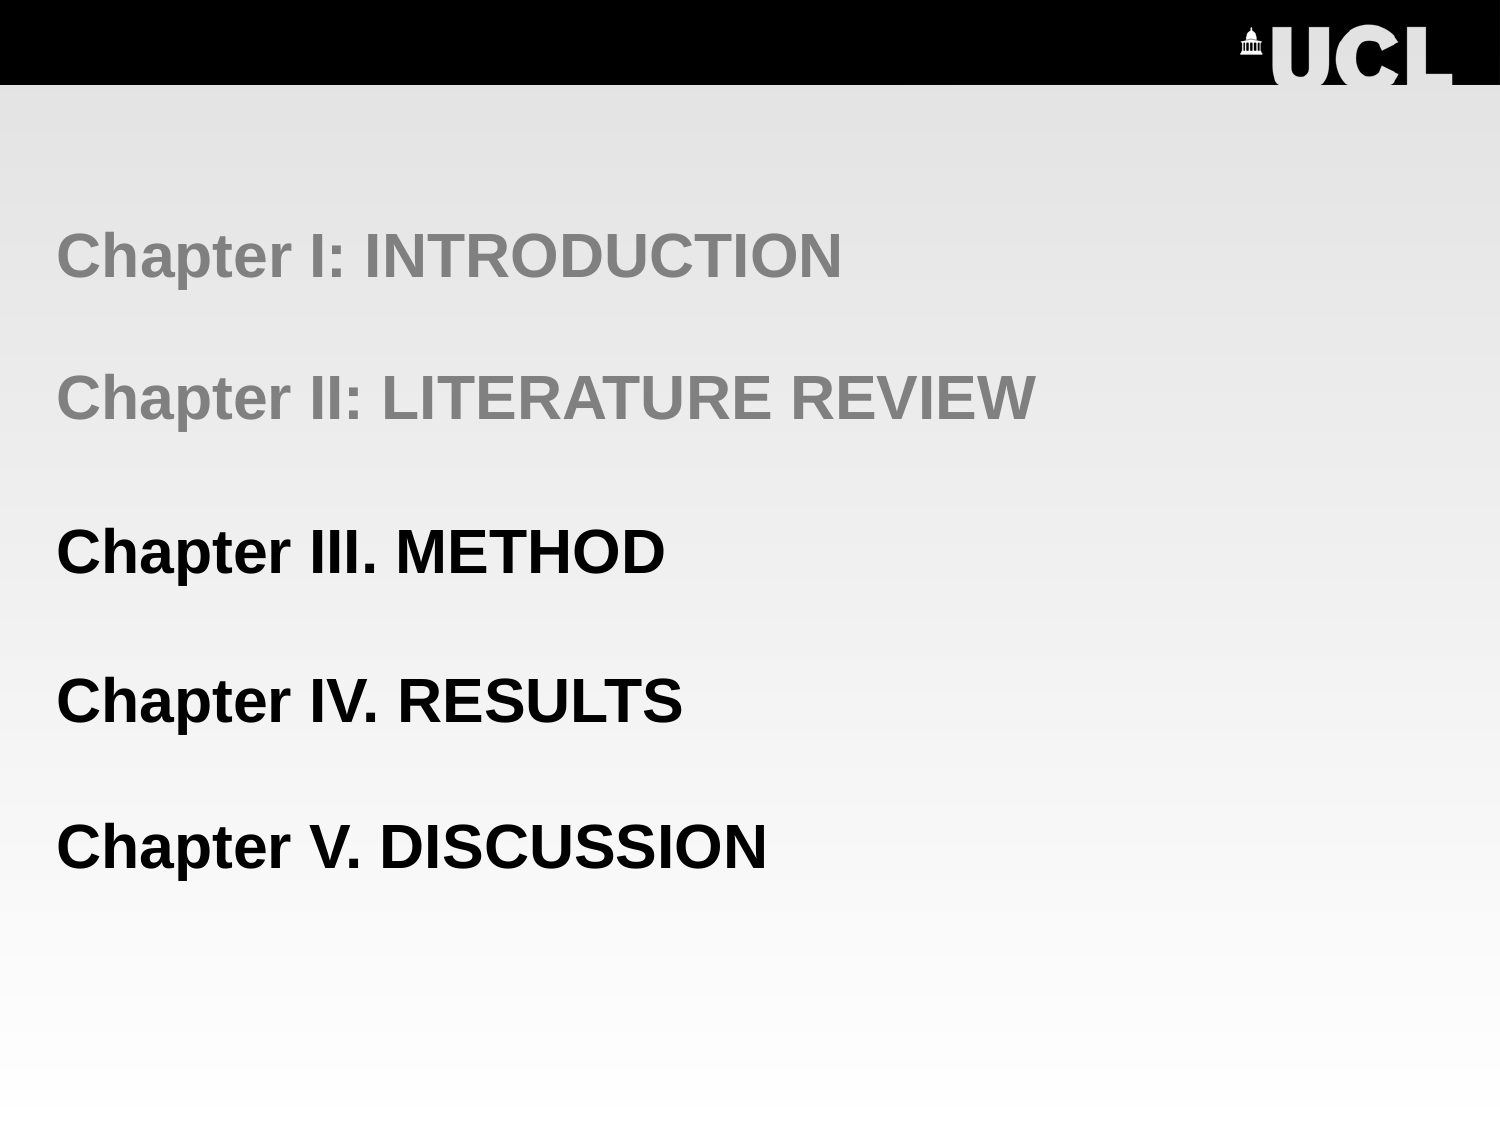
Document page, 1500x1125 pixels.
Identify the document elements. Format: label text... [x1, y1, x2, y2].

text_box Chapter V. DISCUSSION [41, 798, 1434, 1012]
title Chapter I: INTRODUCTION [41, 207, 1435, 421]
text_box Chapter II: LITERATURE REVIEW [41, 349, 1434, 503]
picture [0, 0, 1500, 85]
text_box Chapter III. METHOD [41, 503, 1434, 652]
text_box Chapter IV. RESULTS [41, 652, 1434, 798]
